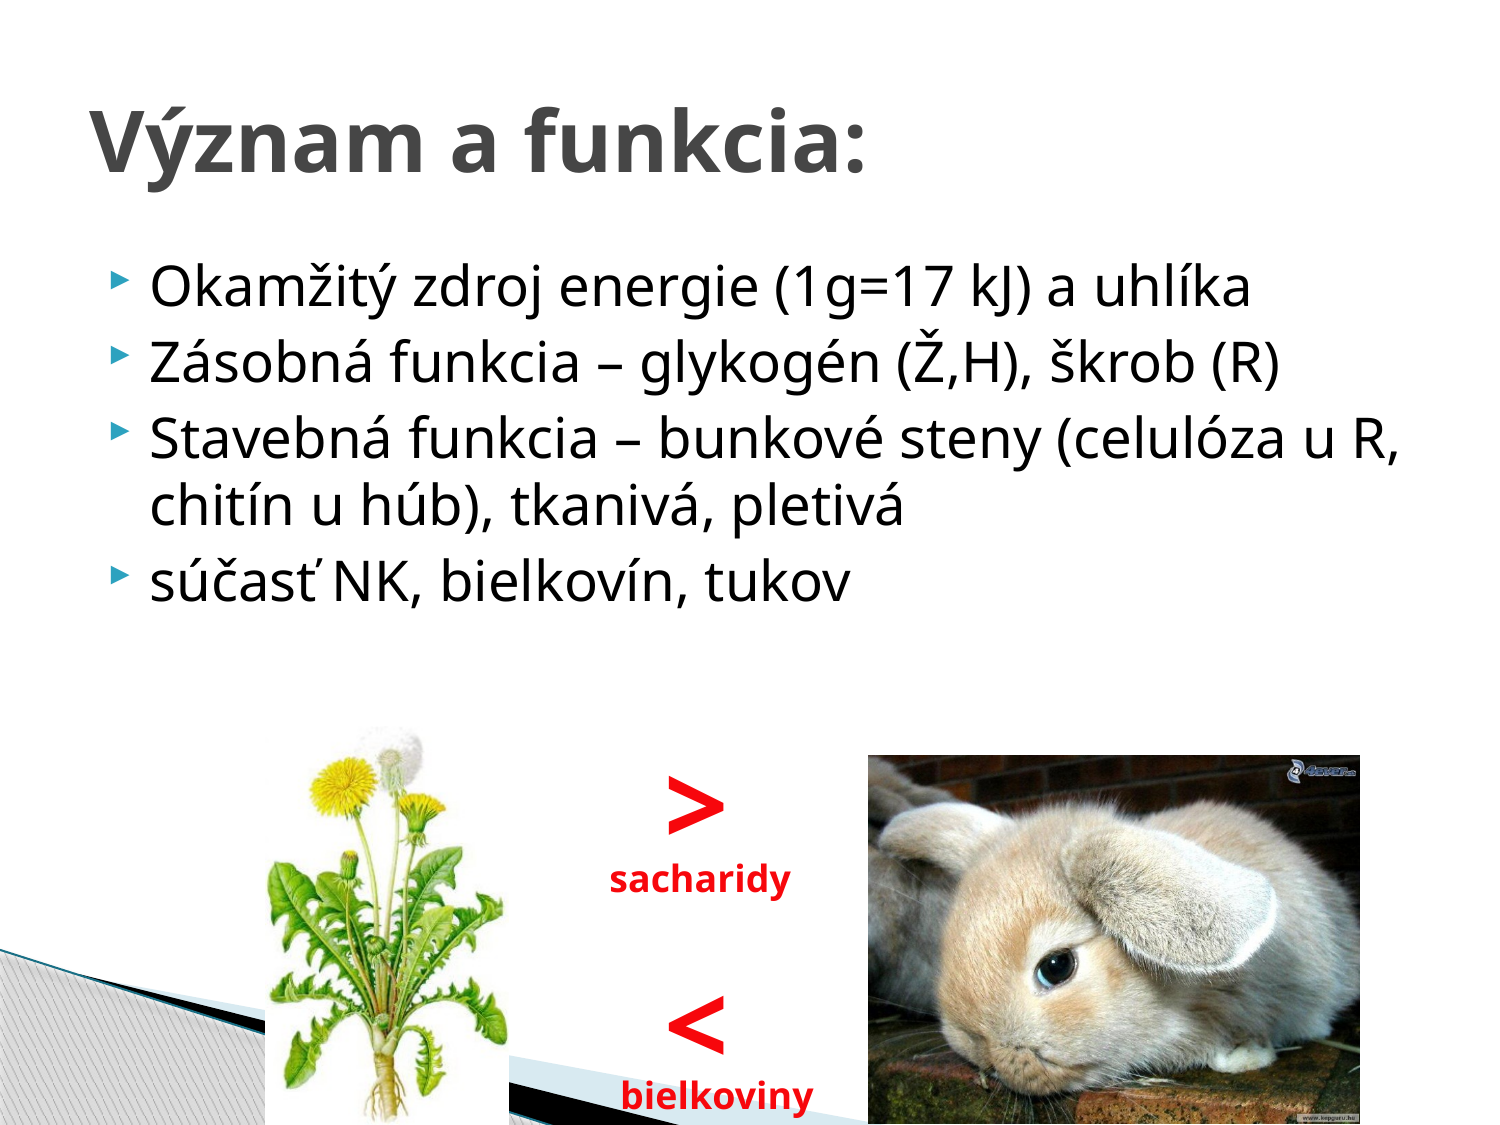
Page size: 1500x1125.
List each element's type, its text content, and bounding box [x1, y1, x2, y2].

list Okamžitý zdroj energie (1g=17 kJ) a uhlíka Zásobná funkcia – glykogén (Ž,H), škrob (R) Stavebná funkcia – bunkové steny (celulóza u R, chitín u húb), tkanivá, pletivá súčasť NK, bielkovín, tukov [75, 243, 1483, 986]
text_box sacharidy [587, 847, 814, 908]
text_box < [608, 946, 786, 1064]
title Význam a funkcia: [75, 45, 1425, 233]
picture [867, 754, 1360, 1125]
text_box bielkoviny [596, 1064, 838, 1125]
text_box > [608, 726, 786, 847]
picture [265, 726, 510, 1125]
